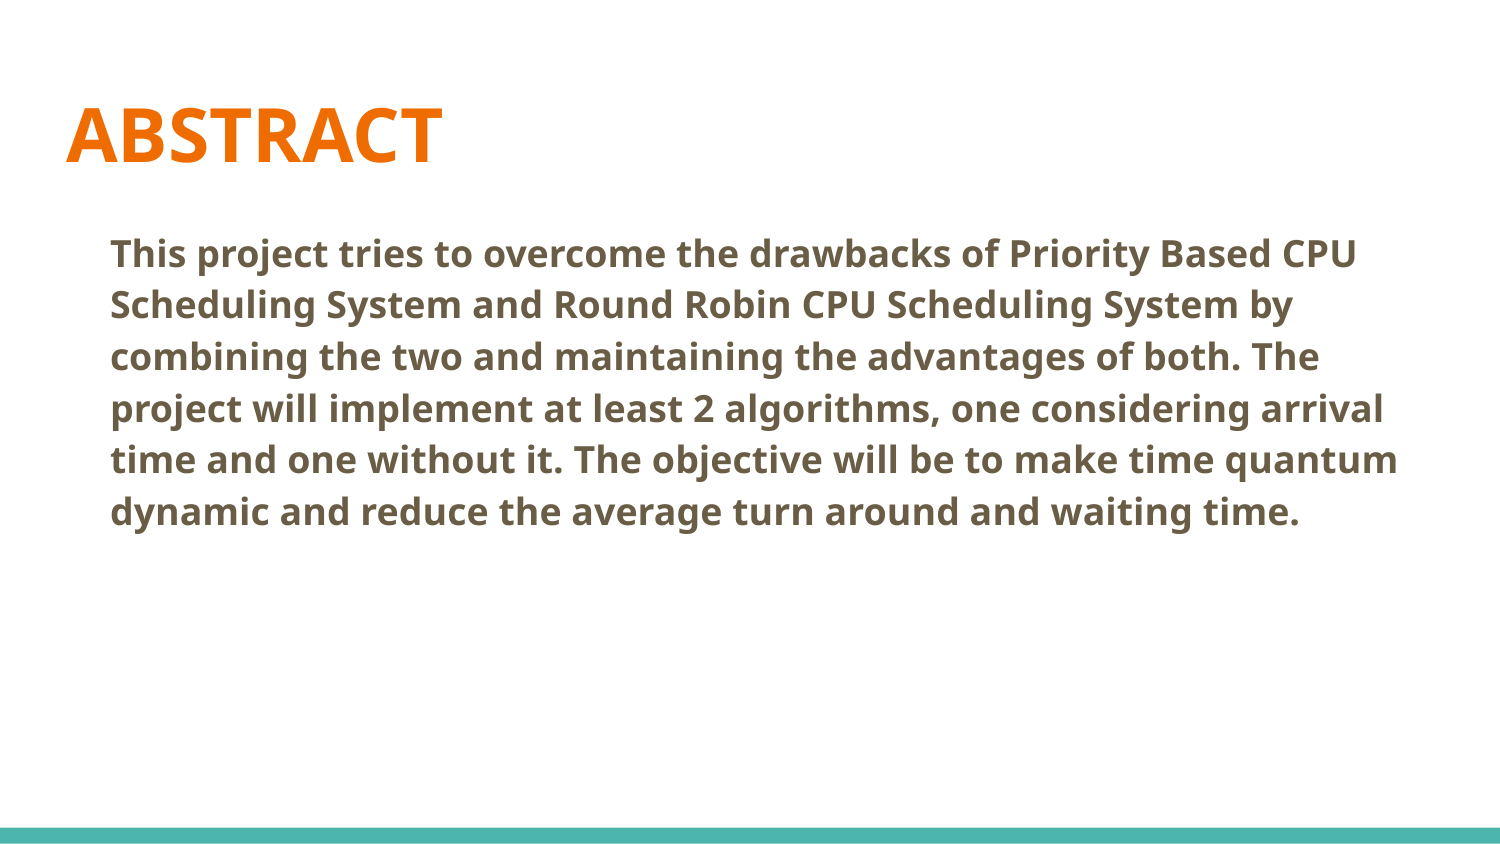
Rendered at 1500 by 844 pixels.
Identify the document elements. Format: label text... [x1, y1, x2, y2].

title ABSTRACT [51, 72, 1449, 189]
list This project tries to overcome the drawbacks of Priority Based CPU Scheduling System and Round Robin CPU Scheduling System by combining the two and maintaining the advantages of both. The project will implement at least 2 algorithms, one considering arrival time and one without it. The objective will be to make time quantum dynamic and reduce the average turn around and waiting time. [94, 207, 1449, 750]
